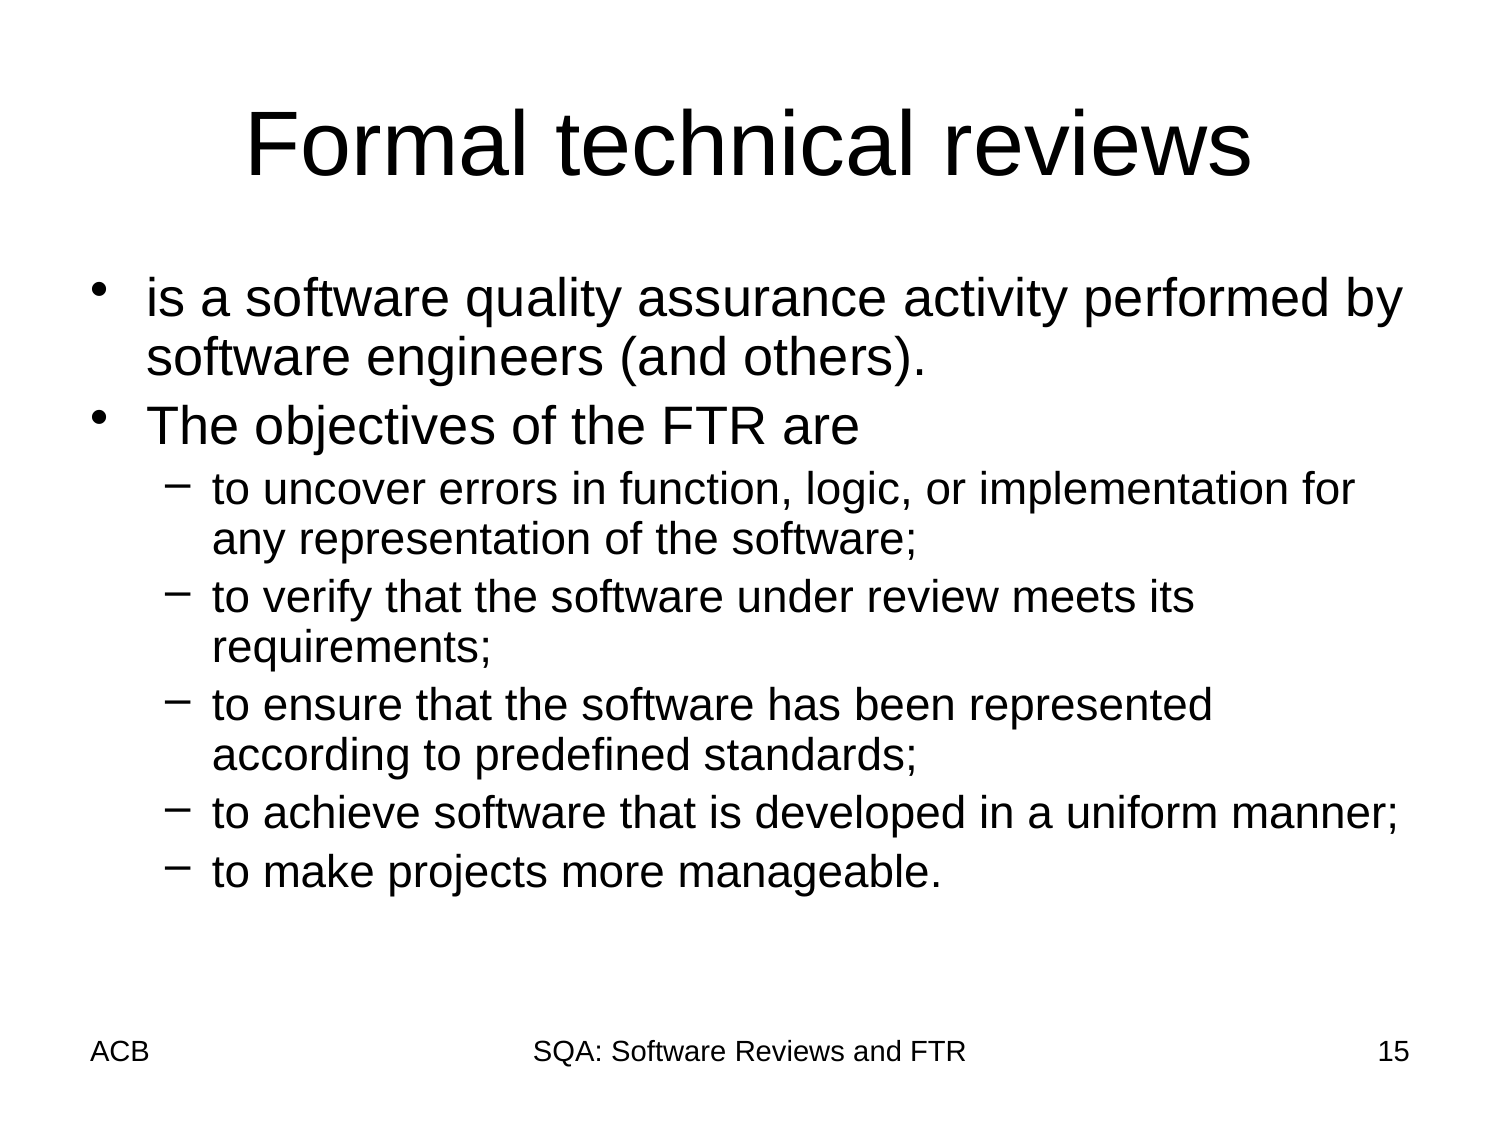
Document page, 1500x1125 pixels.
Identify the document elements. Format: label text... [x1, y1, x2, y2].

list is a software quality assurance activity performed by software engineers (and others). The objectives of the FTR are to uncover errors in function, logic, or implementation for any representation of the software; to verify that the software under review meets its requirements; to ensure that the software has been represented according to predefined standards; to achieve software that is developed in a uniform manner; to make projects more manageable. [74, 262, 1426, 1006]
footer SQA: Software Reviews and FTR [512, 1024, 988, 1103]
slide_number ACB [74, 1024, 426, 1103]
slide_number 15 [1074, 1024, 1426, 1103]
title Formal technical reviews [74, 44, 1426, 233]
